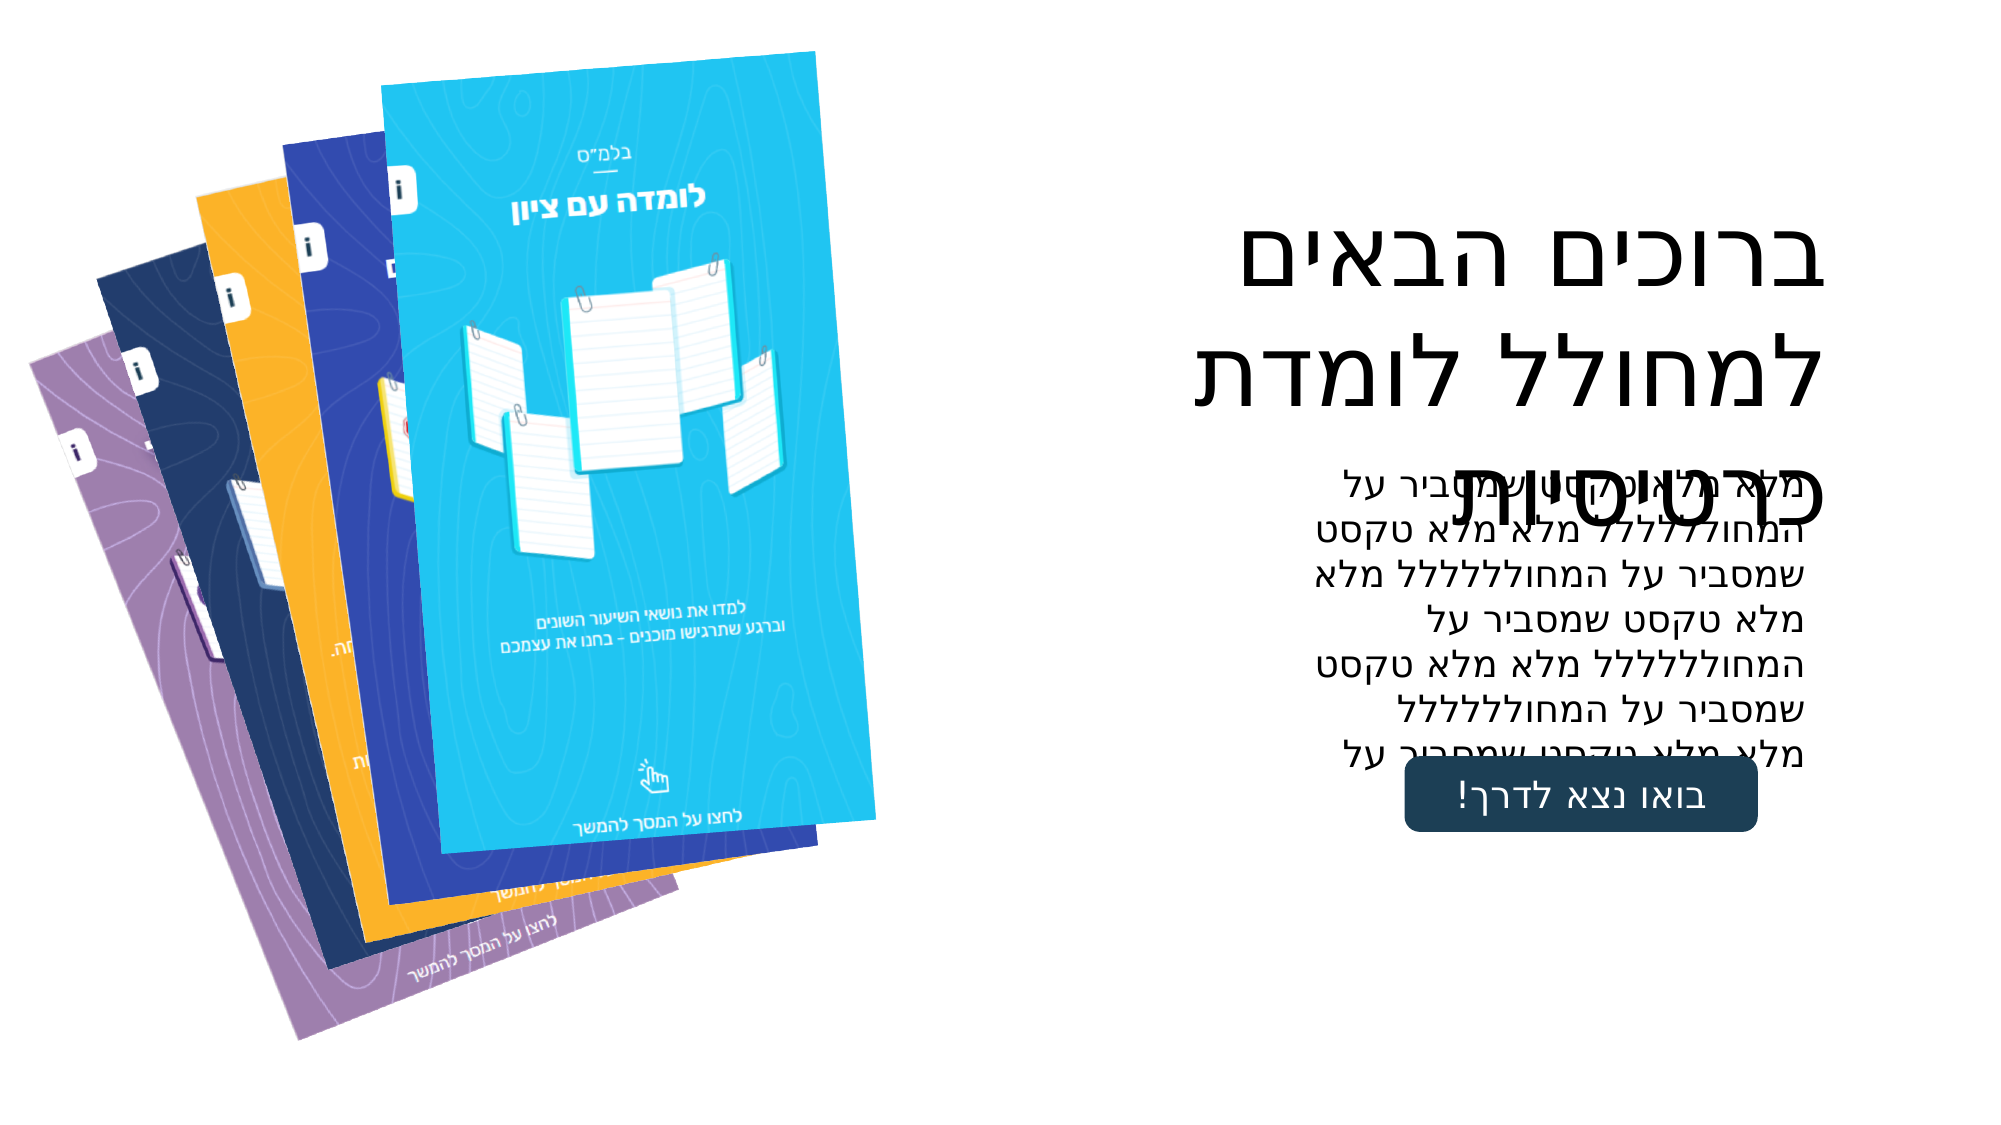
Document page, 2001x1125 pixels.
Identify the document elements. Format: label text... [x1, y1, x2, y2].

picture [252, 925, 588, 1040]
picture [381, 52, 821, 128]
picture [29, 271, 119, 589]
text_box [119, 128, 866, 925]
text_box ברוכים הבאים למחולל לומדת כרטיסיות [895, 178, 1844, 554]
text_box בואו נצא לדרך! [1403, 755, 1759, 833]
text_box מלא מלא טקסט שמסביר על המחולללללל מלא מלא טקסט שמסביר על המחולללללל מלא מלא טקסט שמסביר על המחולללללל מלא מלא טקסט שמסביר על המחולללללל מלא מלא טקסט שמסביר על [1216, 452, 1821, 782]
picture [866, 695, 876, 821]
